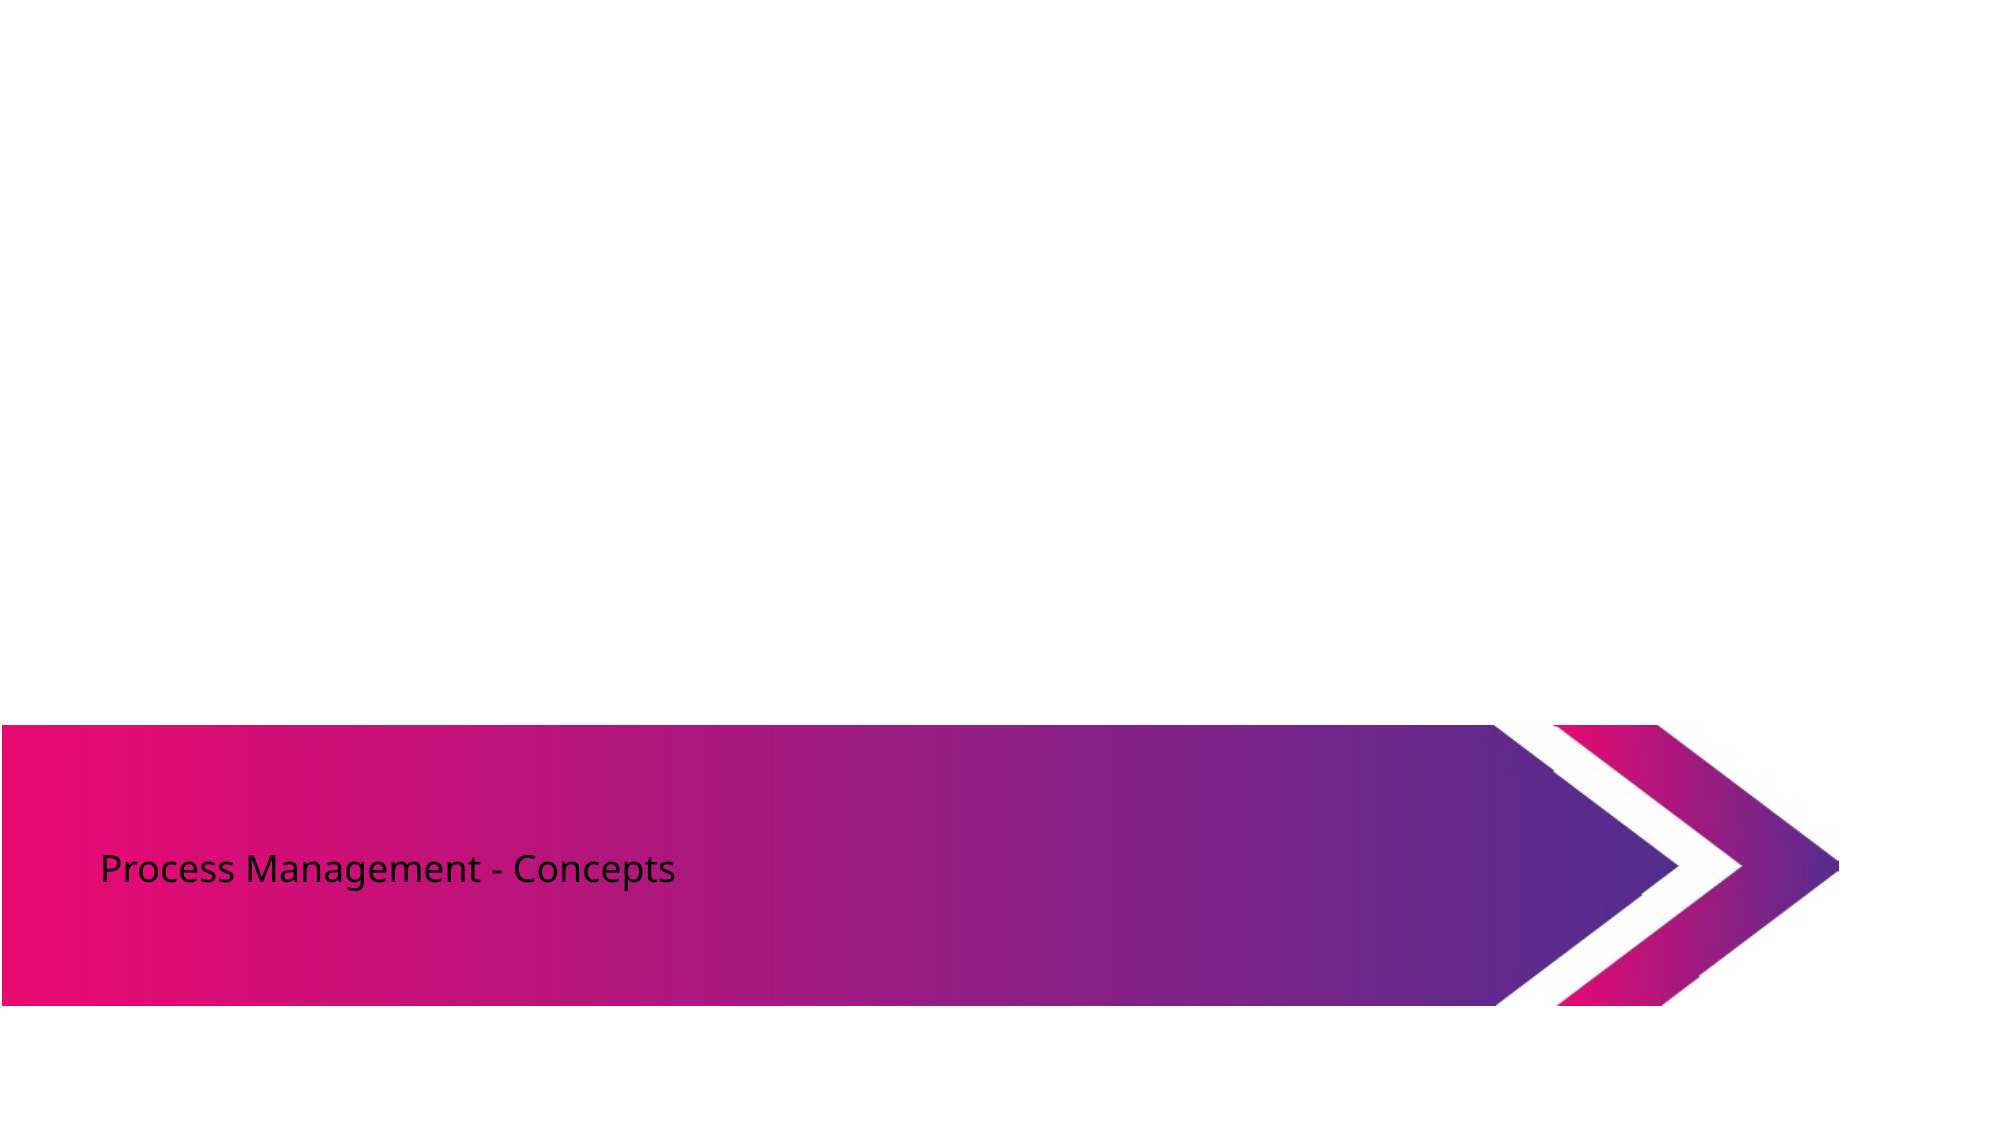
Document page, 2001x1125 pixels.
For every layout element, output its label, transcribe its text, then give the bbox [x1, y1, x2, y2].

picture [2, 725, 1839, 1006]
title Process Management - Concepts [99, 773, 1688, 962]
